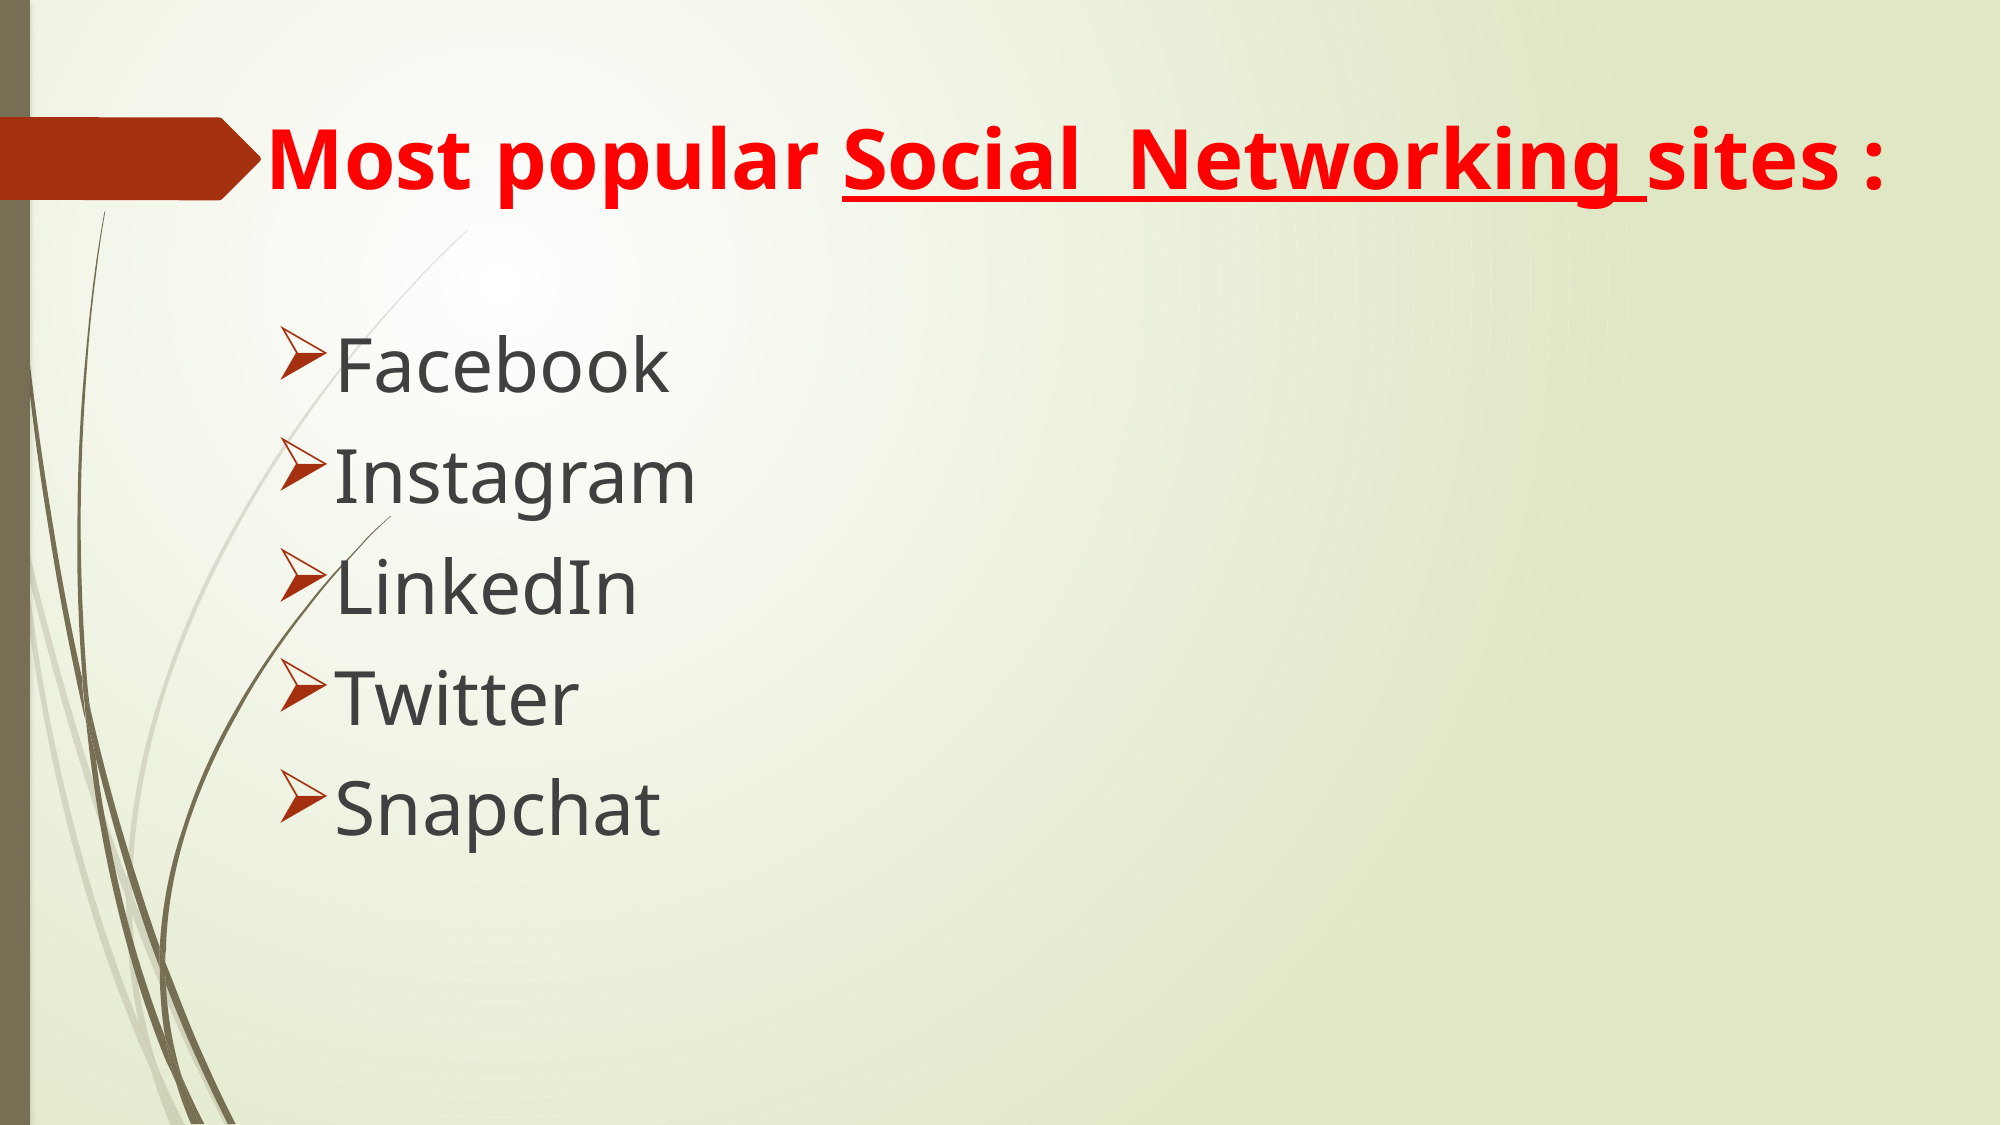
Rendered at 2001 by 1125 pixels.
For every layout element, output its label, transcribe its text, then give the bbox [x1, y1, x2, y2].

text_box Most popular Social Networking sites : [250, 99, 2000, 271]
list Facebook Instagram LinkedIn Twitter Snapchat [250, 309, 1526, 944]
